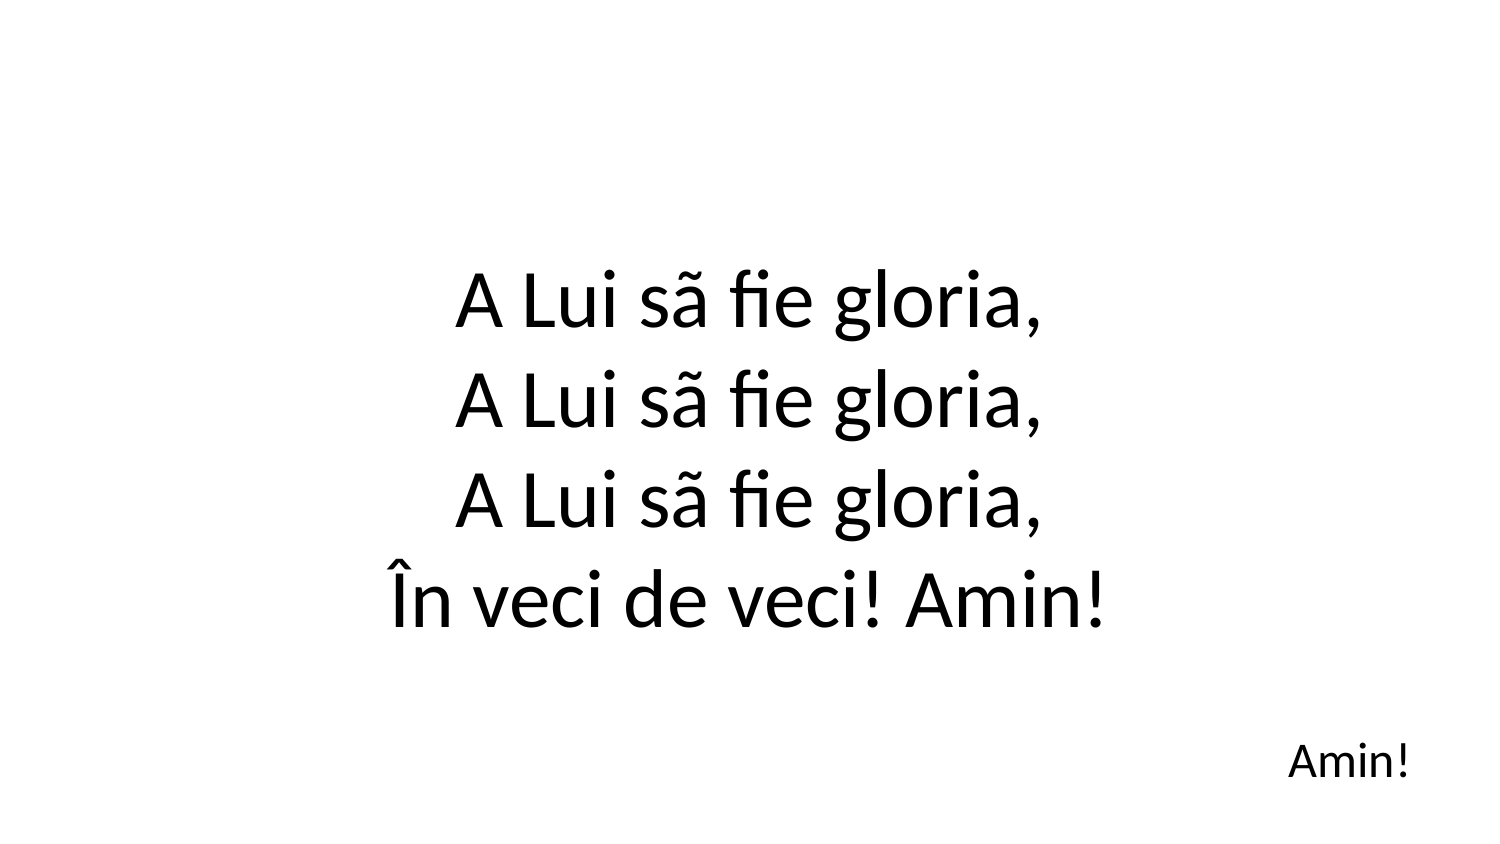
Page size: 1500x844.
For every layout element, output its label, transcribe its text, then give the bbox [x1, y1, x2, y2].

text_box Amin! [1273, 674, 1427, 795]
text_box A Lui sã fie gloria, A Lui sã fie gloria, A Lui sã fie gloria, În veci de veci! Amin! [374, 192, 1126, 652]
